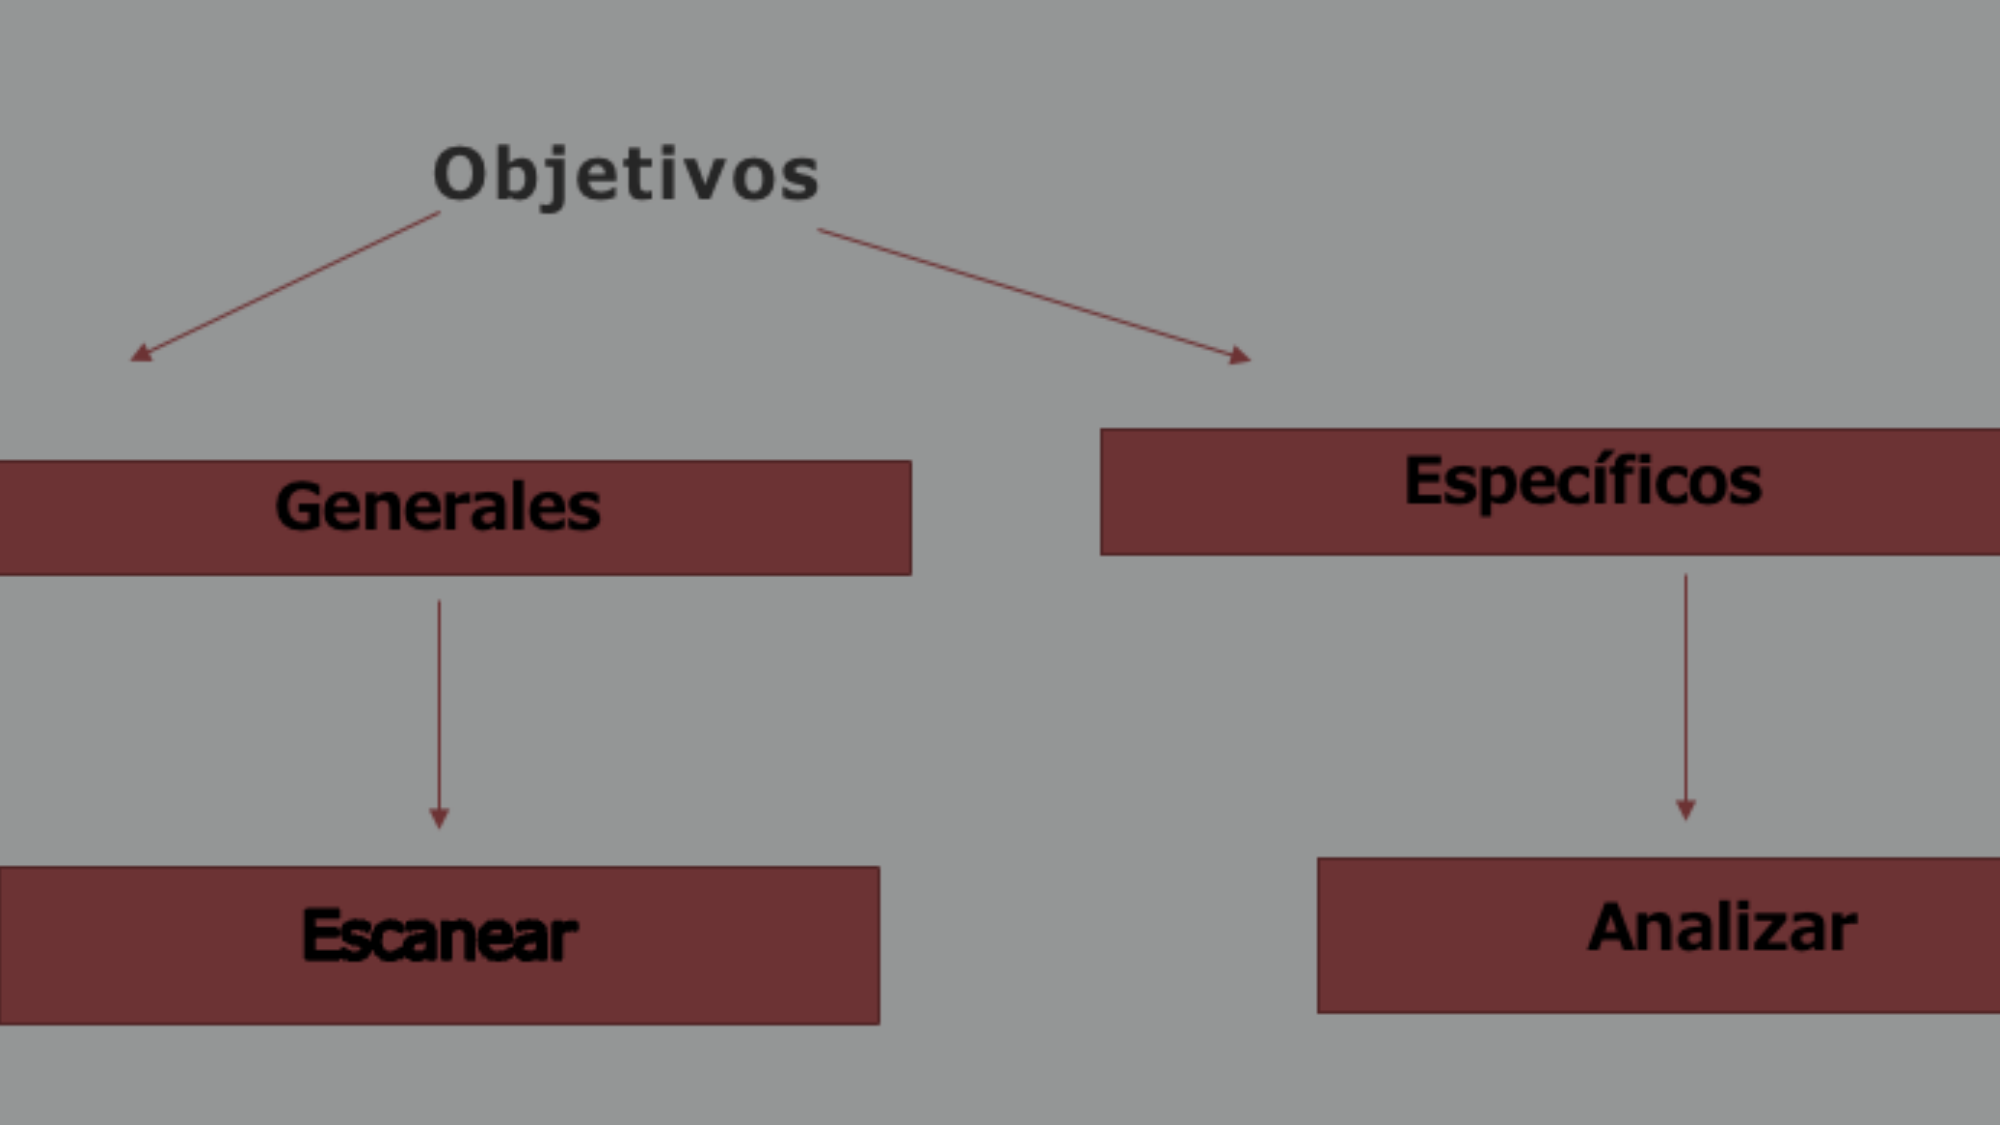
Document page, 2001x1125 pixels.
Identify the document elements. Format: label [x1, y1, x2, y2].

list [0, 0, 2000, 1125]
